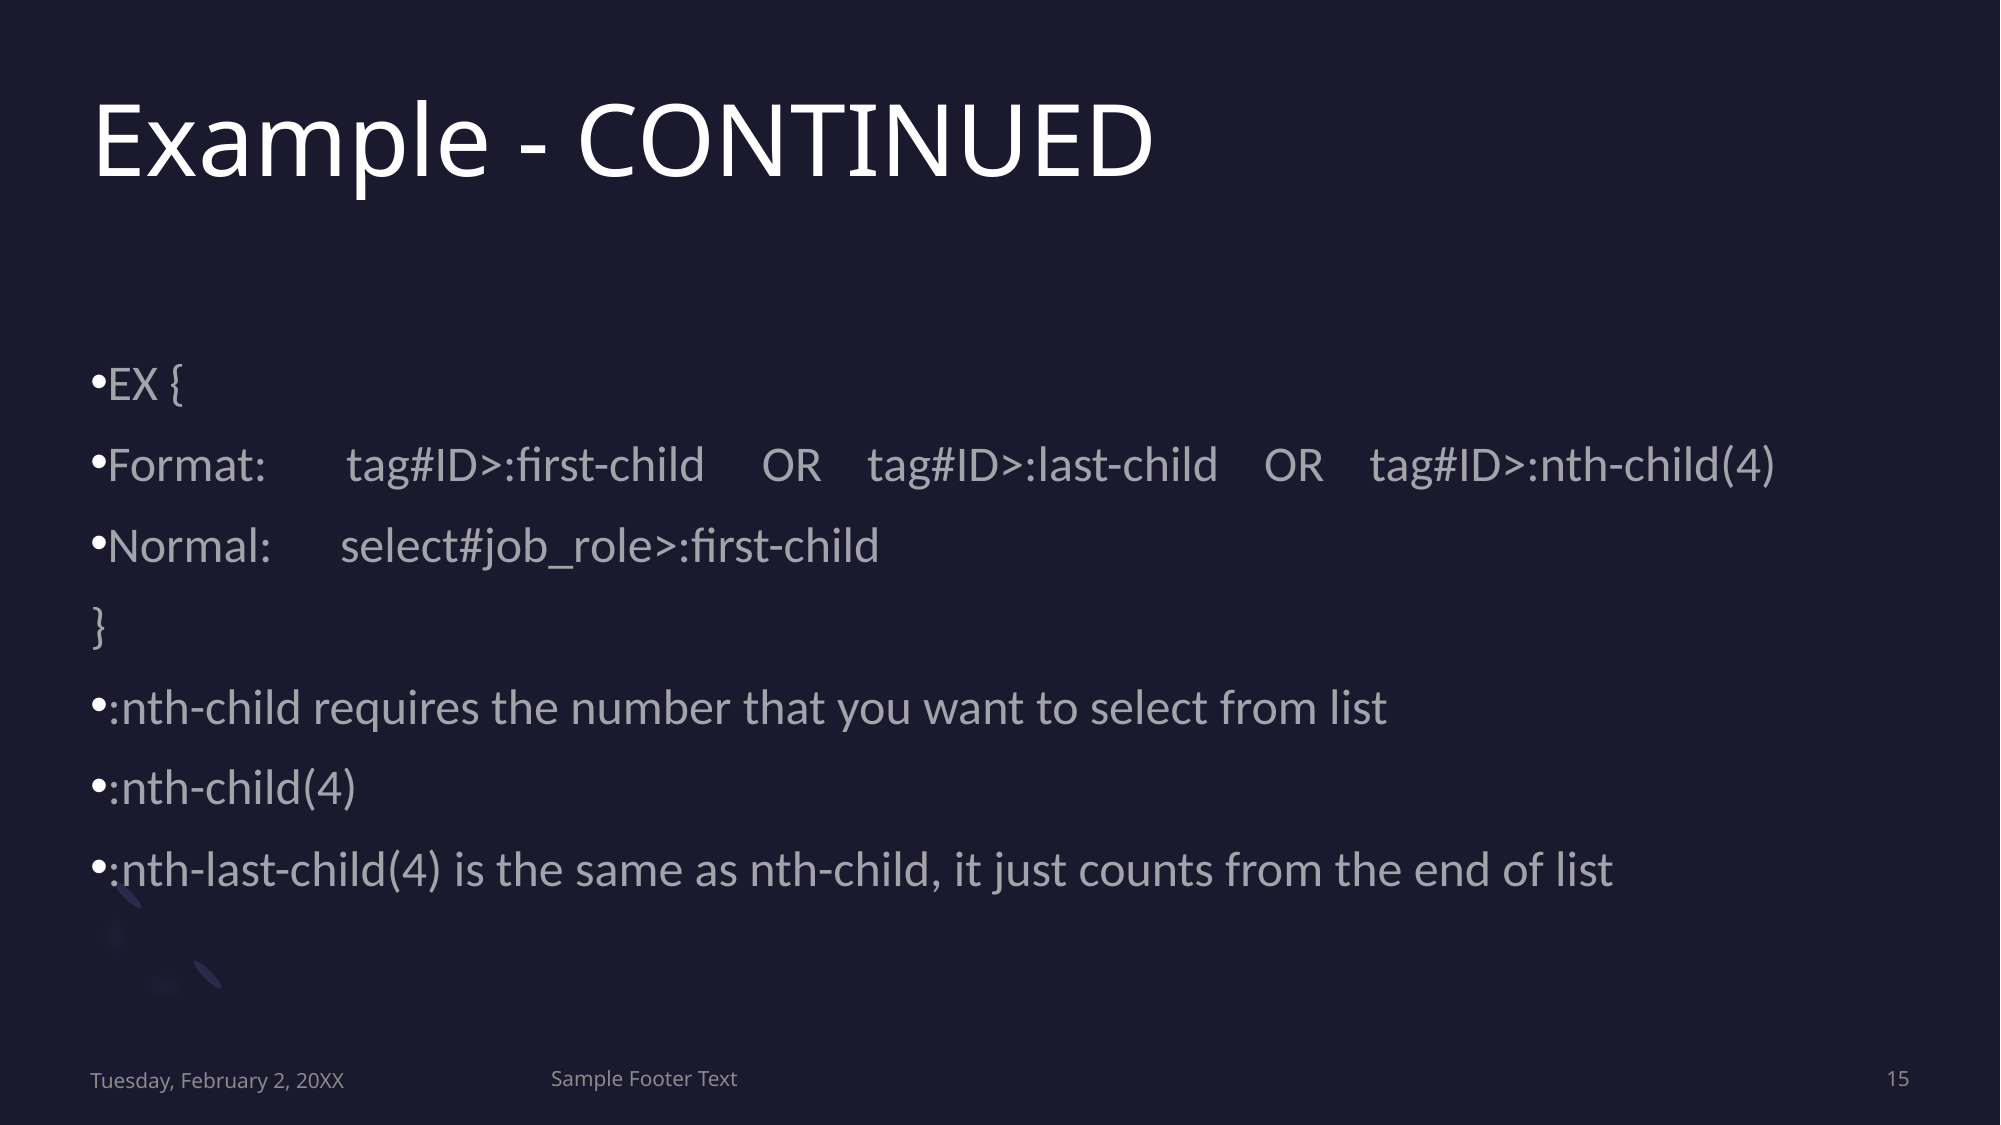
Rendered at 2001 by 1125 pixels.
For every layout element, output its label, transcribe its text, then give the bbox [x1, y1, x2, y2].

slide_number 15 [1632, 1067, 1910, 1093]
footer Sample Footer Text [551, 1067, 1598, 1093]
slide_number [90, 1067, 522, 1093]
list EX { Format: tag#ID>:first-child OR tag#ID>:last-child OR tag#ID>:nth-child(4) Normal: select#job_role>:first-child } :nth-child requires the number that you want to select from list :nth-child(4) :nth-last-child(4) is the same as nth-child, it just counts from the end of list [90, 346, 1910, 1000]
title Example - CONTINUED [90, 90, 1910, 309]
